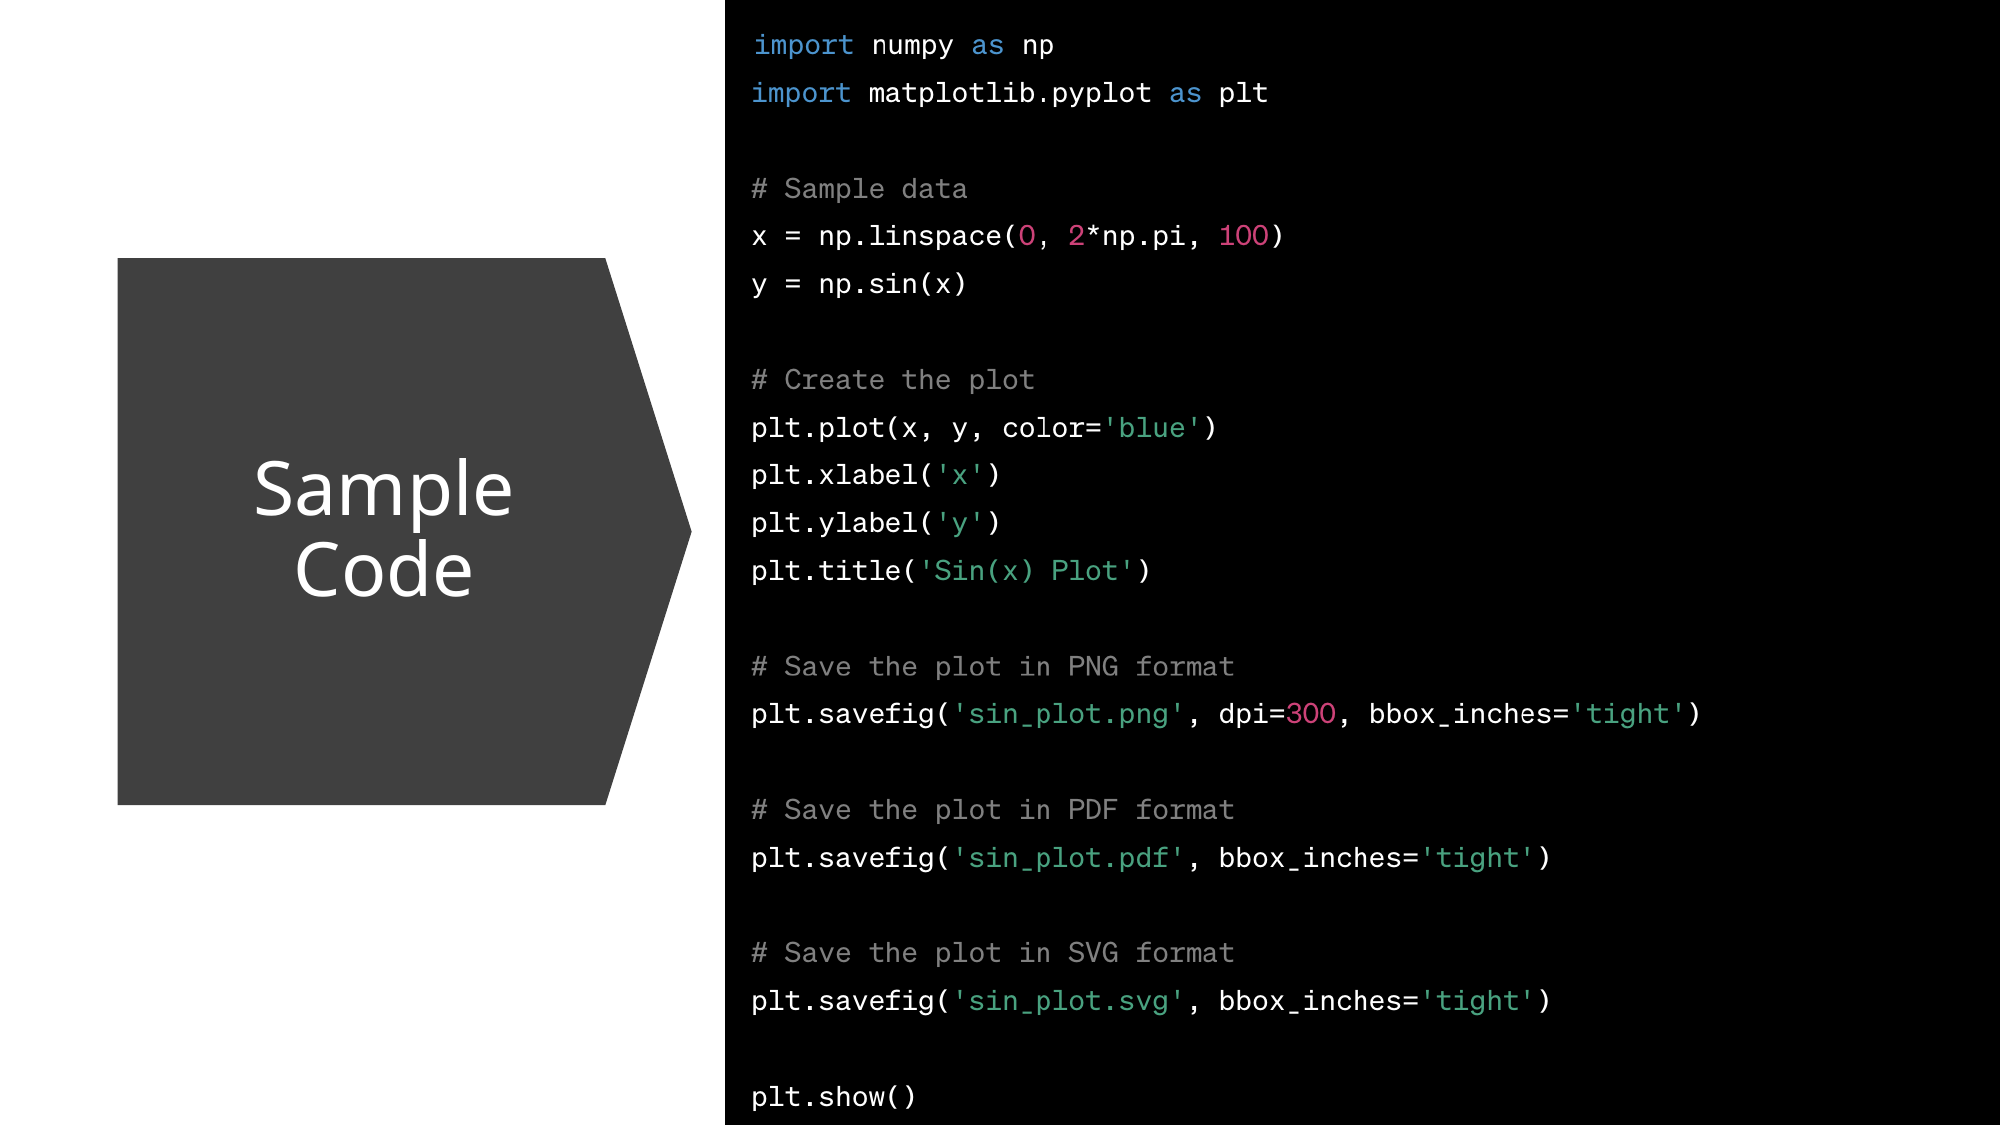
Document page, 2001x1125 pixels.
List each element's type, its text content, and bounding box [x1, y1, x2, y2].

text_box [116, 257, 693, 807]
title Sample Code [168, 322, 601, 741]
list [725, 0, 2000, 1125]
